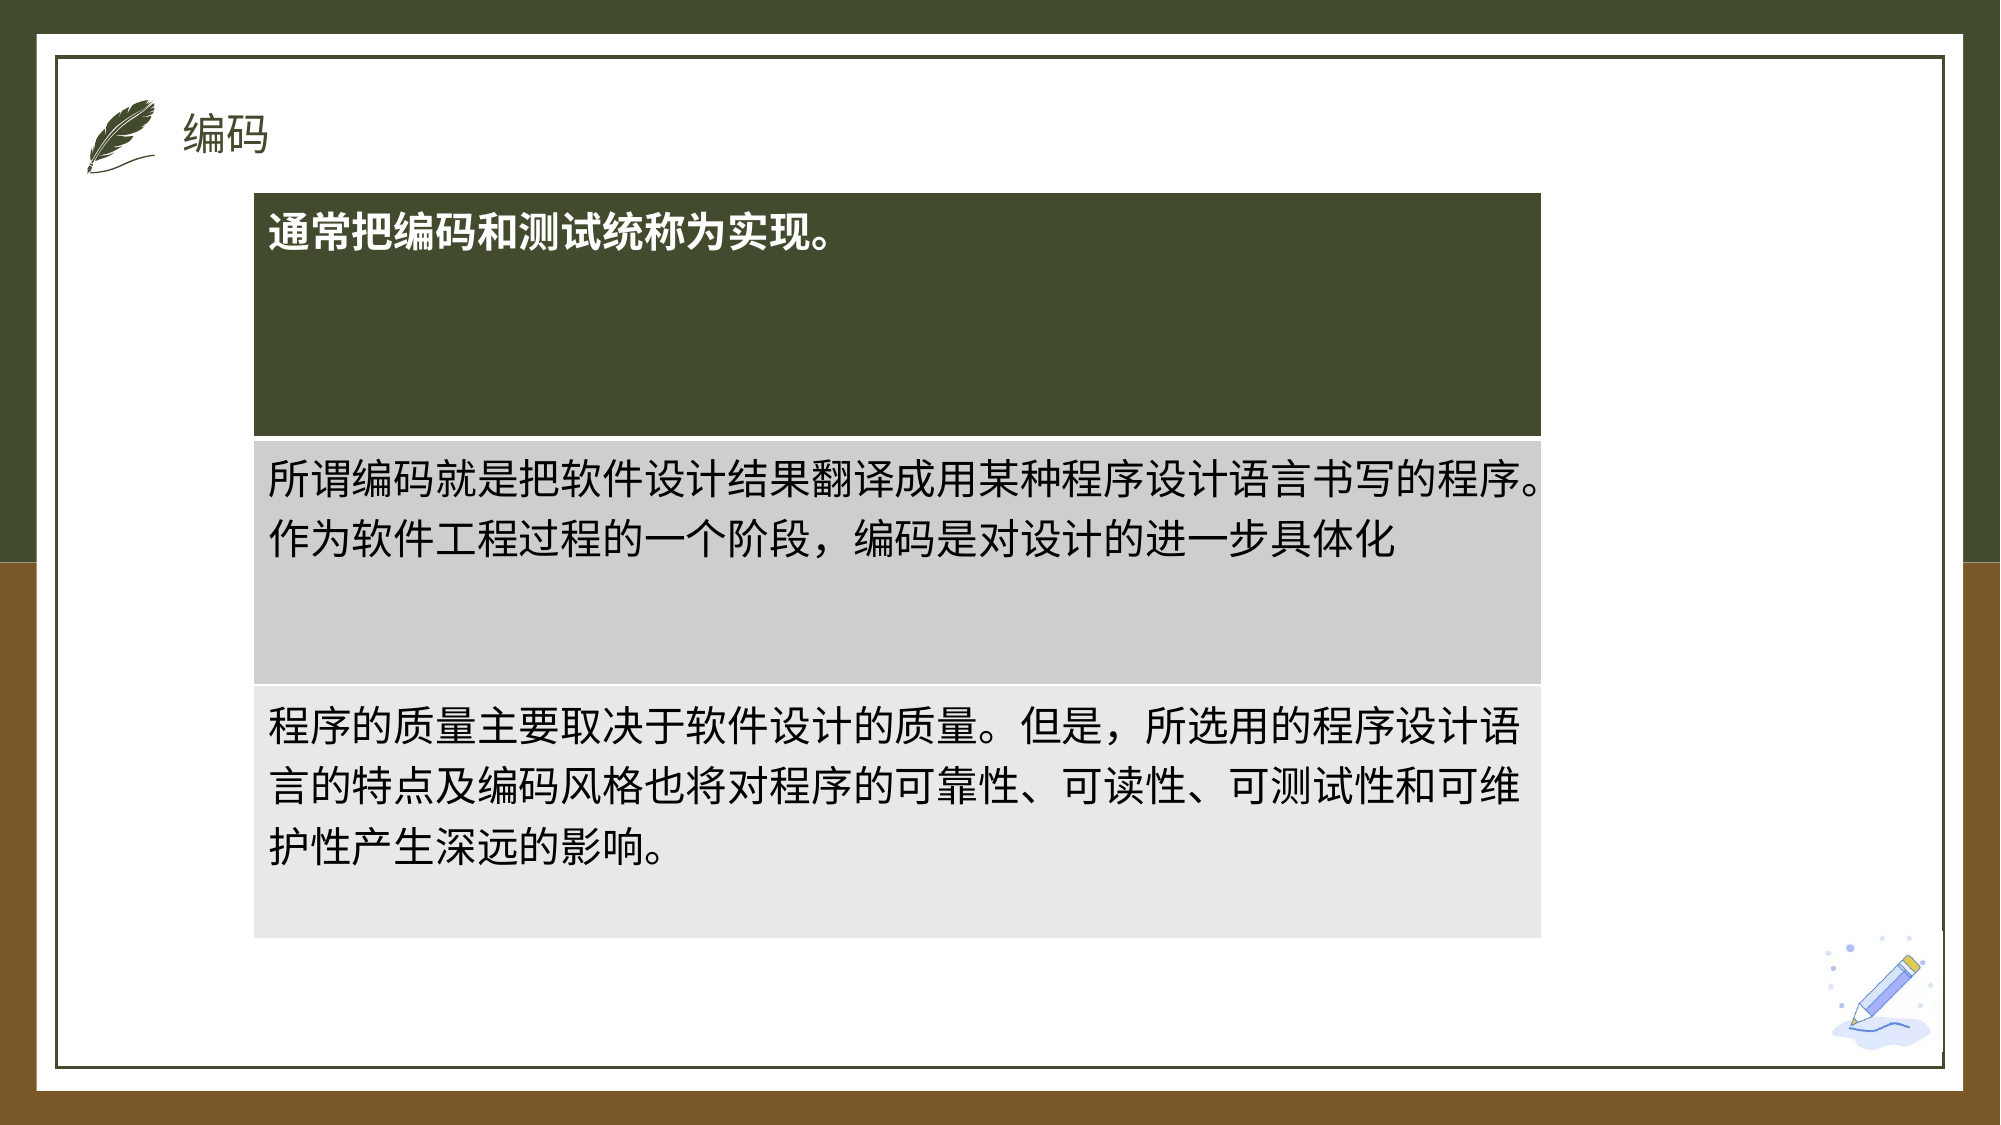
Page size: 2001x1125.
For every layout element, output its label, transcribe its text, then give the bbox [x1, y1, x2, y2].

picture [1817, 931, 1943, 1052]
table_header 通常把编码和测试统称为实现。 [254, 193, 1541, 436]
table_cell 程序的质量主要取决于软件设计的质量。但是，所选用的程序设计语言的特点及编码风格也将对程序的可靠性、可读性、可测试性和可维护性产生深远的影响。 [254, 686, 1541, 938]
table_cell 所谓编码就是把软件设计结果翻译成用某种程序设计语言书写的程序。作为软件工程过程的一个阶段，编码是对设计的进一步具体化 [254, 441, 1541, 684]
title 编码 [167, 96, 1068, 170]
